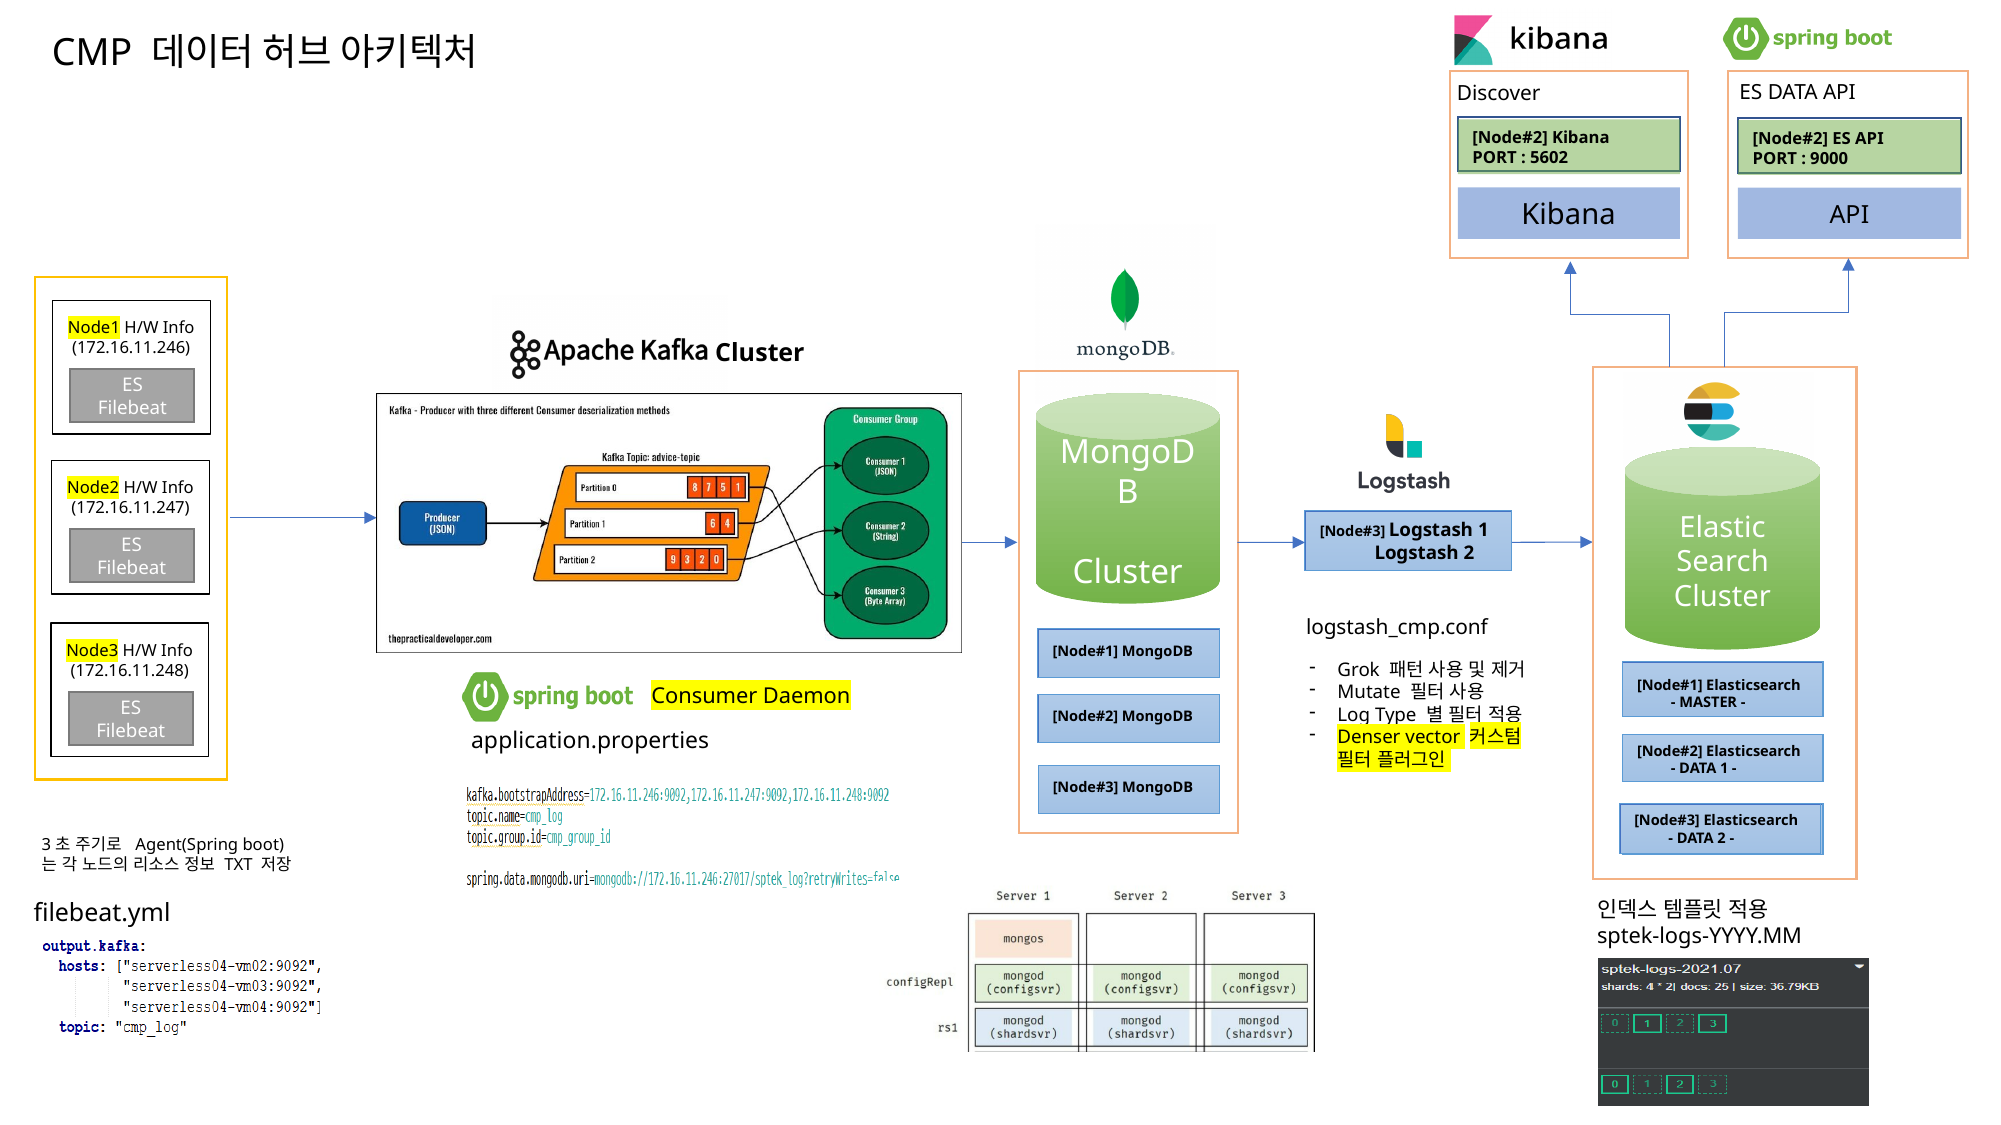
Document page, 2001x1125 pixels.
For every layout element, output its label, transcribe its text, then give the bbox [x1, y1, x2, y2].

picture [1352, 401, 1456, 506]
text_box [1731, 250, 1841, 375]
text_box [1592, 366, 1858, 880]
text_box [1622, 734, 1824, 803]
text_box CMP 데이터 허브 아키텍처 [36, 20, 494, 81]
picture [1449, 8, 1612, 70]
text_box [1449, 70, 1689, 259]
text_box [1622, 661, 1824, 719]
picture [874, 881, 1321, 1052]
picture [1622, 372, 1814, 468]
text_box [1582, 887, 1876, 1107]
picture [376, 393, 962, 653]
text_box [1724, 70, 1969, 259]
picture [1035, 224, 1216, 371]
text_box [492, 295, 974, 413]
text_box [456, 654, 903, 888]
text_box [1619, 803, 1824, 855]
text_box [34, 276, 228, 781]
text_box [1291, 606, 1559, 780]
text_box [1567, 264, 1673, 364]
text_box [52, 300, 211, 434]
text_box 3초 주기로 Agent(Spring boot) 는 각 노드의 리소스 정보 TXT 저장 [26, 826, 307, 881]
text_box Discover [1442, 72, 1449, 112]
picture [1717, 2, 1898, 80]
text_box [18, 888, 332, 1055]
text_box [50, 623, 209, 757]
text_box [1019, 371, 1239, 833]
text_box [51, 460, 210, 594]
text_box [Node#3] Logstash 1 Logstash 2 [1304, 510, 1512, 571]
